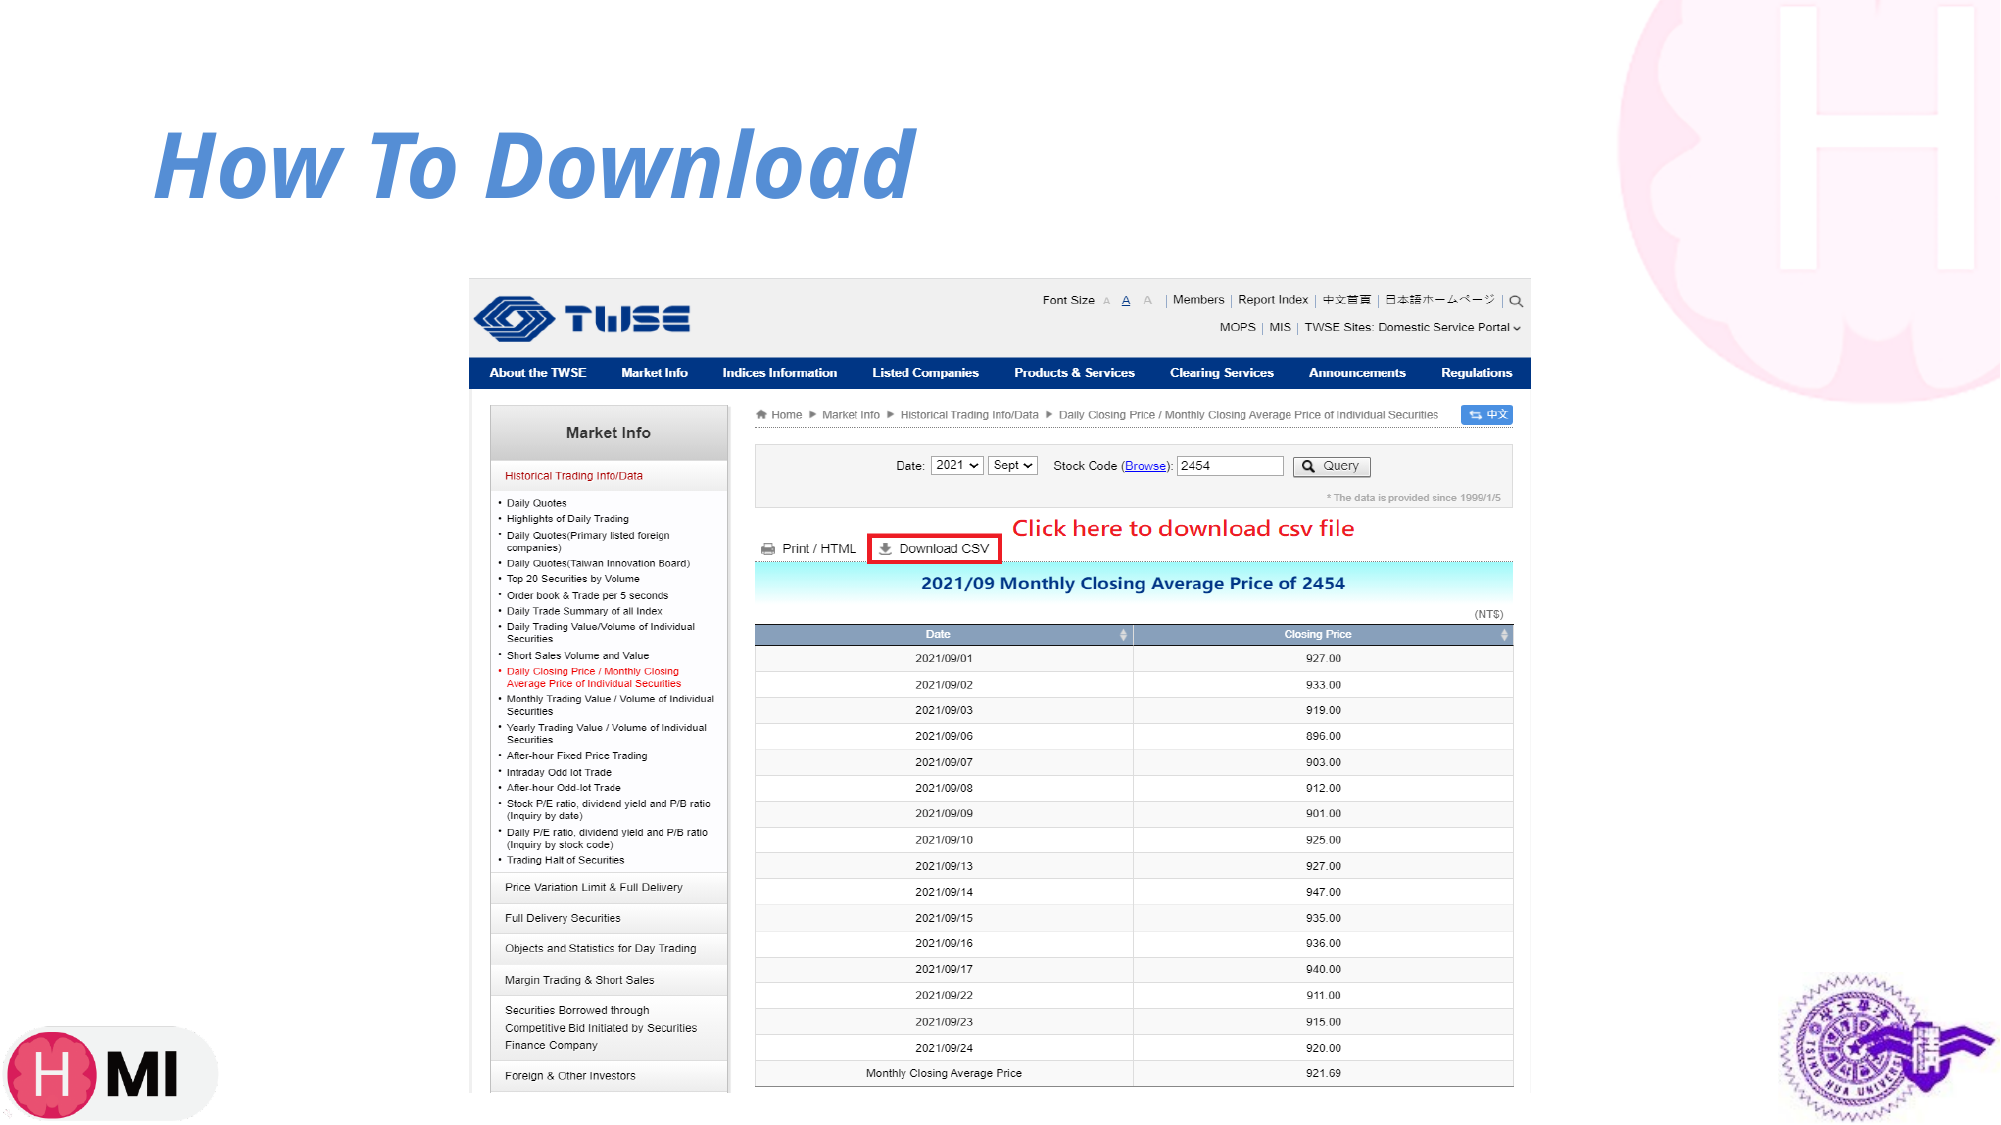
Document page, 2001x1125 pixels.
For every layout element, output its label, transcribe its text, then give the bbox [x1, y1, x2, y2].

picture [469, 277, 1531, 1094]
picture [0, 1022, 222, 1125]
picture [1778, 972, 2000, 1124]
title How To Download [137, 59, 1863, 278]
